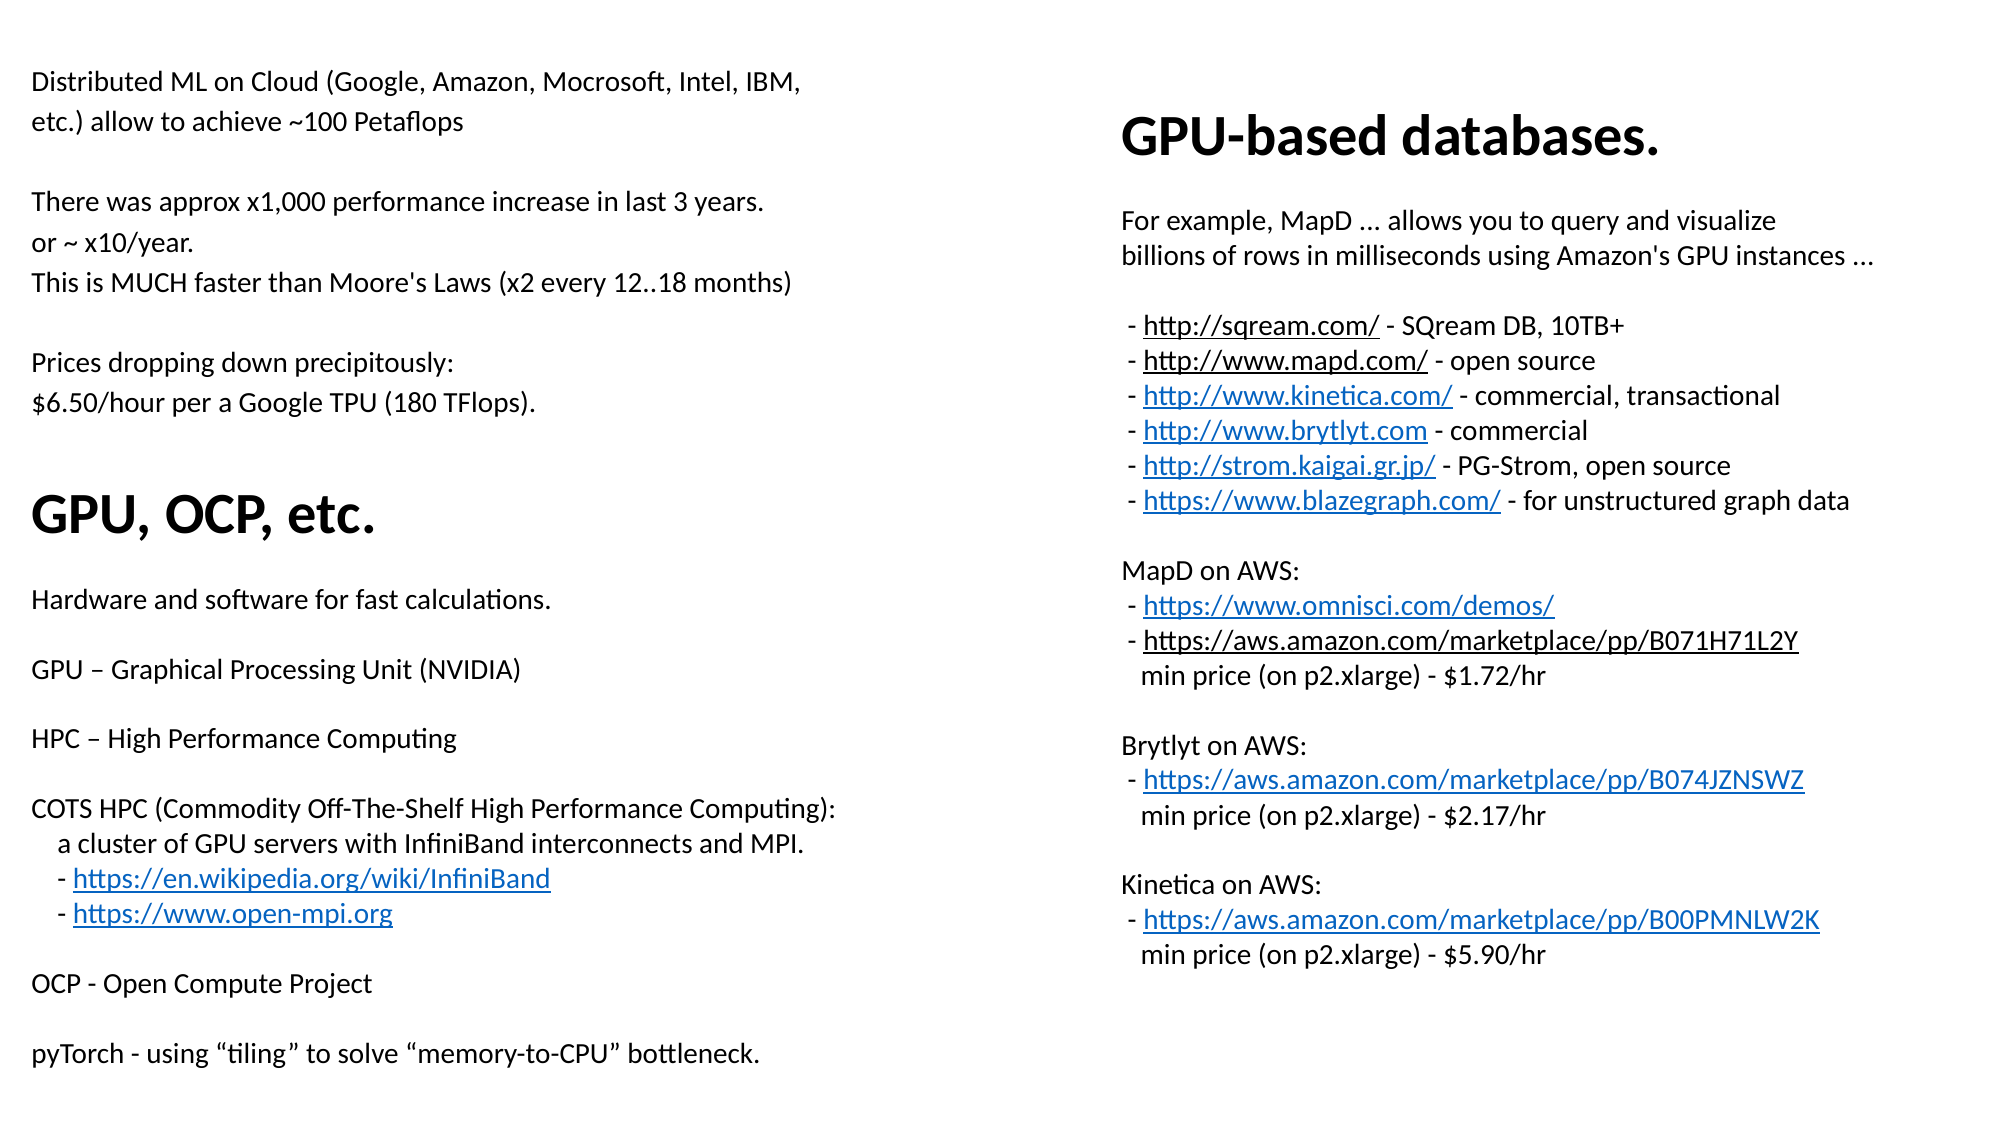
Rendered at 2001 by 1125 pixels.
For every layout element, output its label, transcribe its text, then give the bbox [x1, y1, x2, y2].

text_box GPU-based databases. For example, MapD ... allows you to query and visualize billions of rows in milliseconds using Amazon's GPU instances ... - http://sqream.com/ - SQream DB, 10TB+ - http://www.mapd.com/ - open source - http://www.kinetica.com/ - commercial, transactional - http://www.brytlyt.com - commercial - http://strom.kaigai.gr.jp/ - PG-Strom, open source - https://www.blazegraph.com/ - for unstructured graph data MapD on AWS: - https://www.omnisci.com/demos/ - https://aws.amazon.com/marketplace/pp/B071H71L2Y min price (on p2.xlarge) - $1.72/hr Brytlyt on AWS: - https://aws.amazon.com/marketplace/pp/B074JZNSWZ min price (on p2.xlarge) - $2.17/hr Kinetica on AWS: - https://aws.amazon.com/marketplace/pp/B00PMNLW2K min price (on p2.xlarge) - $5.90/hr [1106, 89, 1988, 997]
text_box Distributed ML on Cloud (Google, Amazon, Mocrosoft, Intel, IBM, etc.) allow to achieve ~100 Petaflops There was approx x1,000 performance increase in last 3 years. or ~ x10/year. This is MUCH faster than Moore's Laws (x2 every 12..18 months) Prices dropping down precipitously: $6.50/hour per a Google TPU (180 TFlops). [16, 42, 827, 434]
text_box GPU, OCP, etc. Hardware and software for fast calculations. GPU – Graphical Processing Unit (NVIDIA) HPC – High Performance Computing COTS HPC (Commodity Off-The-Shelf High Performance Computing): a cluster of GPU servers with InfiniBand interconnects and MPI. - https://en.wikipedia.org/wiki/InfiniBand - https://www.open-mpi.org OCP - Open Compute Project pyTorch - using “tiling” to solve “memory-to-CPU” bottleneck. [16, 467, 886, 1091]
